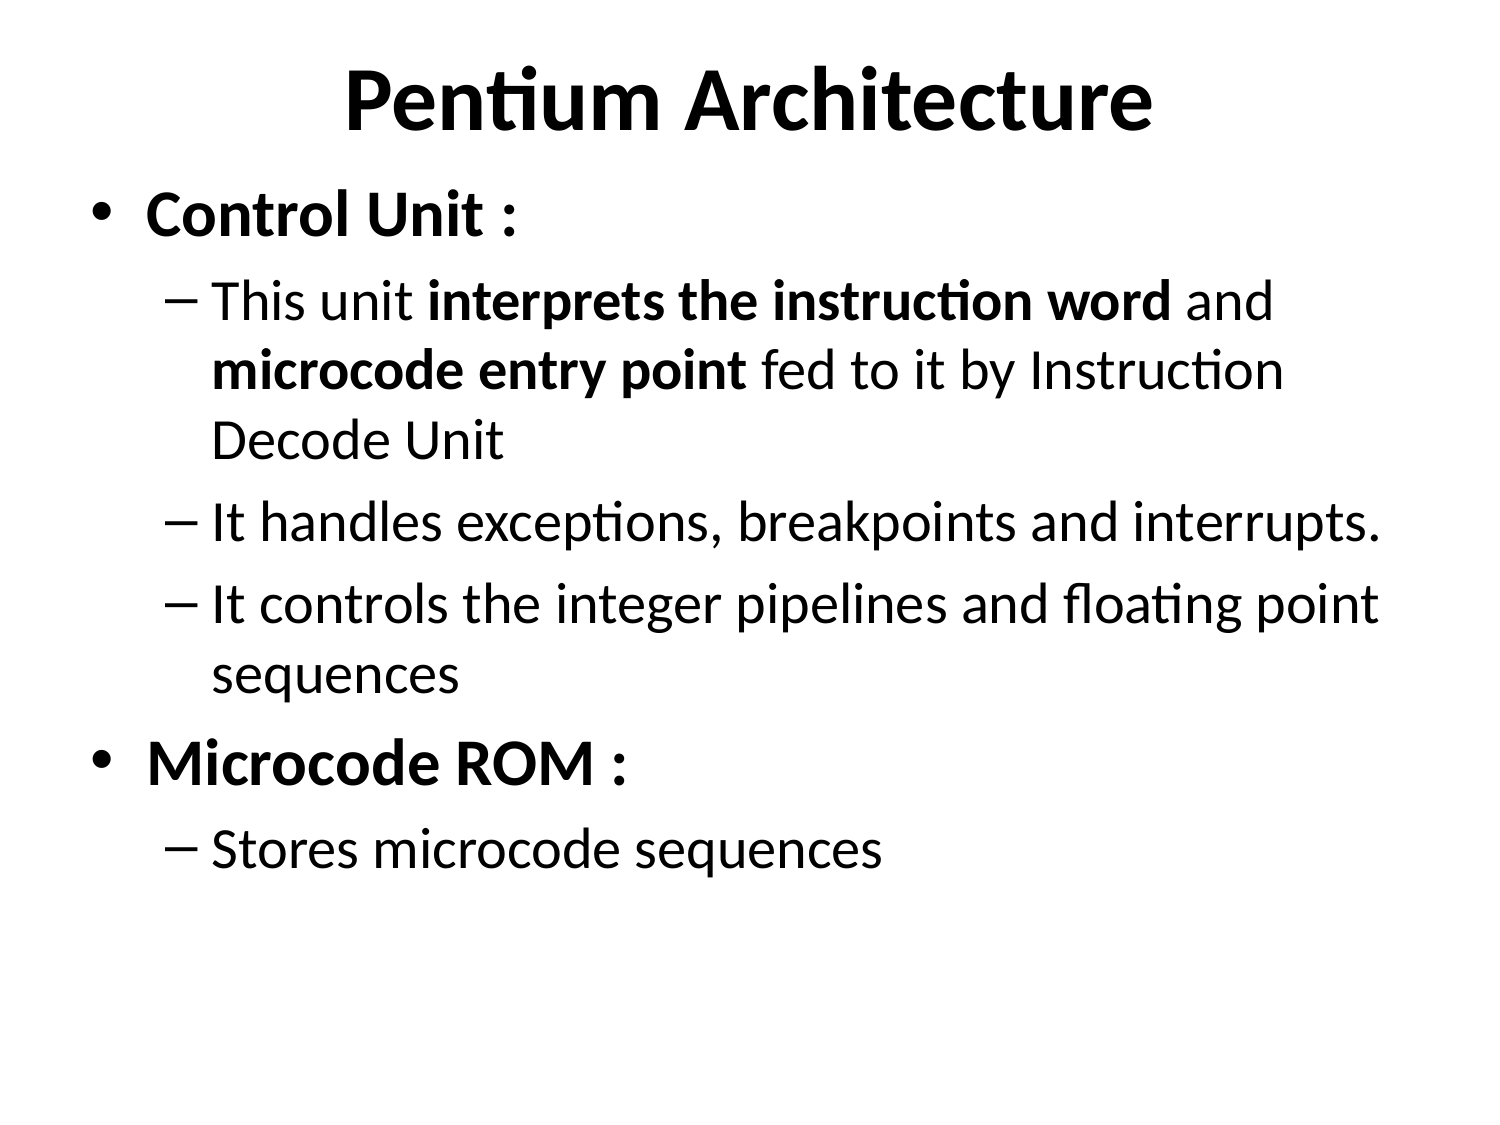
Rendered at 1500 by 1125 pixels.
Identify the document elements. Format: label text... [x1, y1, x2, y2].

list Control Unit : This unit interprets the instruction word and microcode entry point fed to it by Instruction Decode Unit It handles exceptions, breakpoints and interrupts. It controls the integer pipelines and floating point sequences Microcode ROM : Stores microcode sequences [75, 162, 1450, 1088]
title Pentium Architecture [75, 0, 1425, 162]
